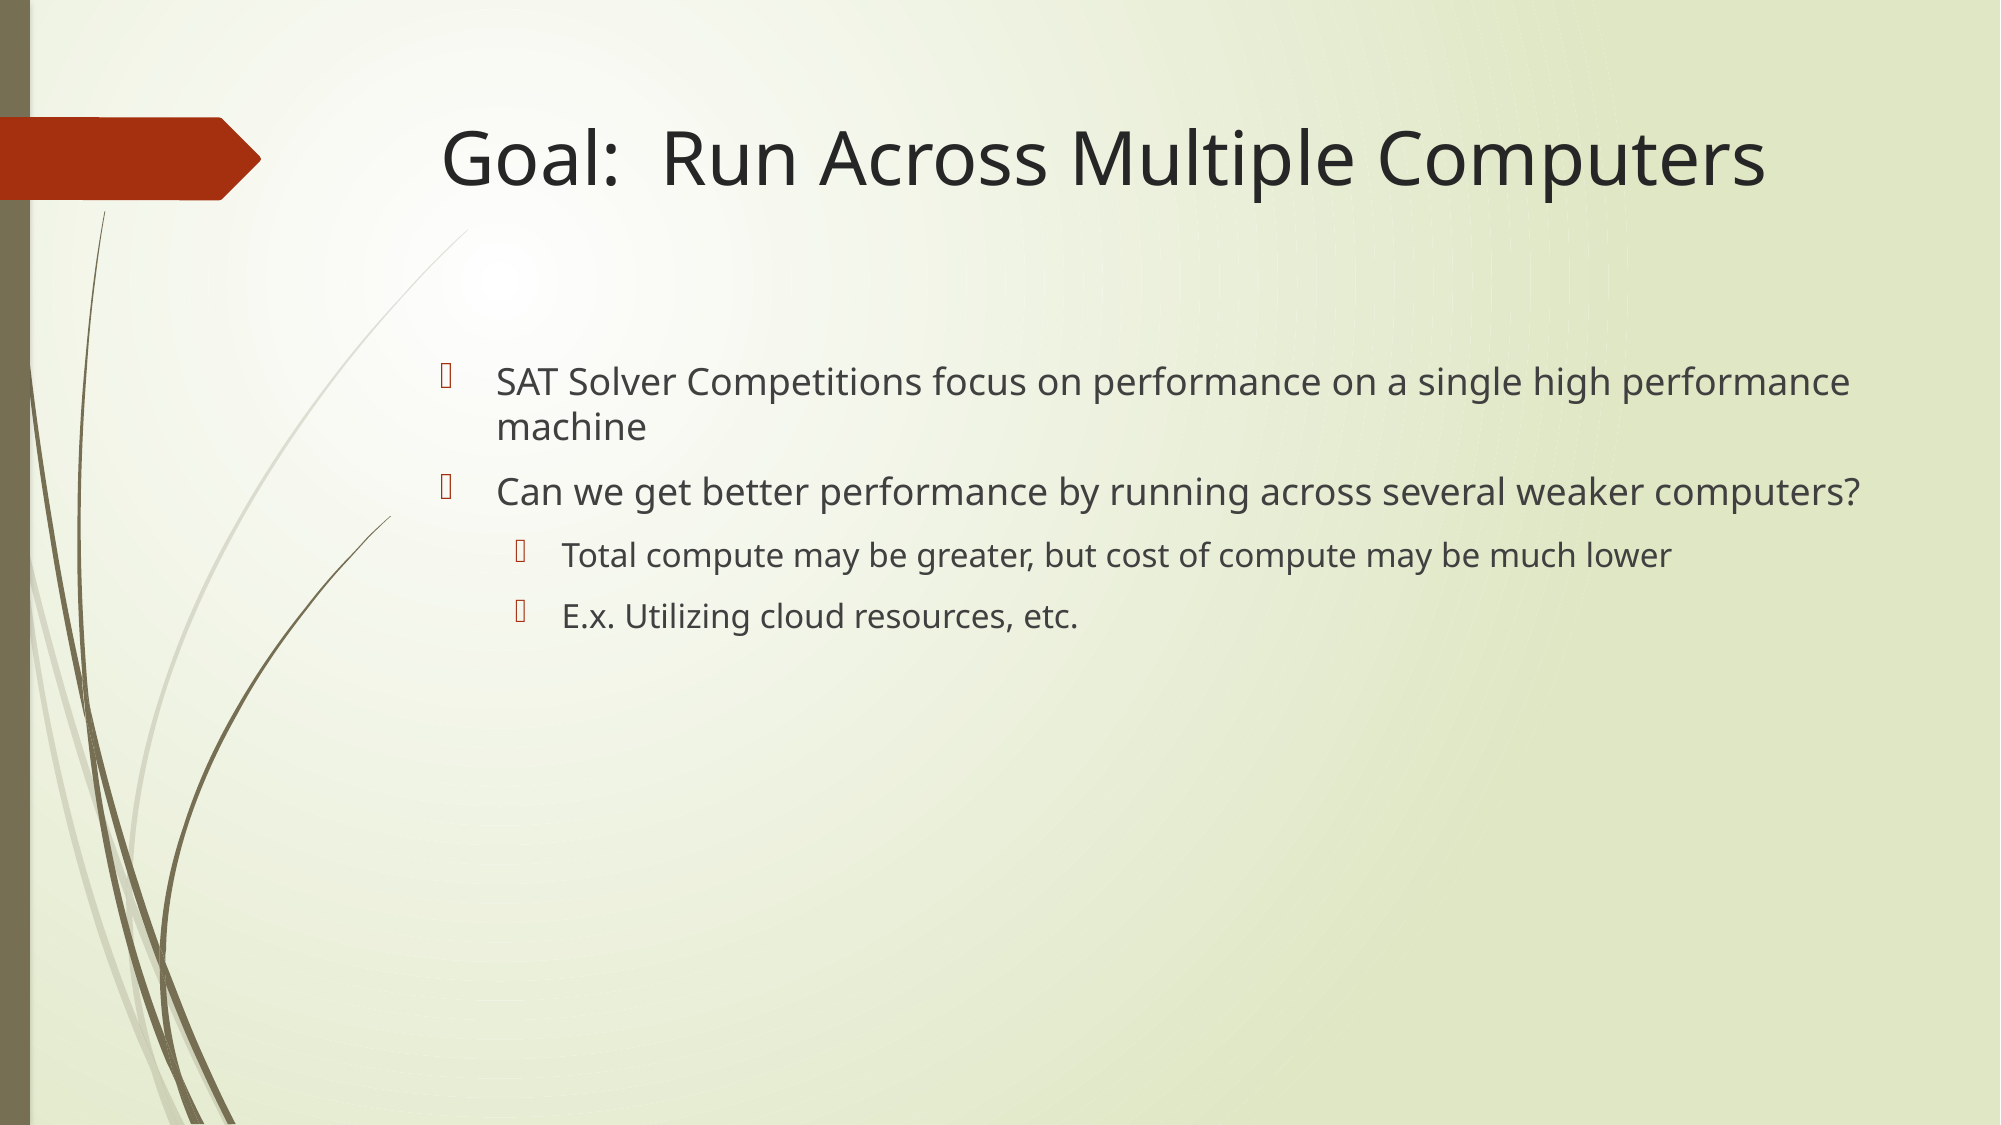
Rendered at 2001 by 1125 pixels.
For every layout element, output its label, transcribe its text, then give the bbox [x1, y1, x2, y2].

list SAT Solver Competitions focus on performance on a single high performance machine Can we get better performance by running across several weaker computers? Total compute may be greater, but cost of compute may be much lower E.x. Utilizing cloud resources, etc. [424, 350, 1888, 970]
title Goal: Run Across Multiple Computers [425, 102, 1888, 313]
